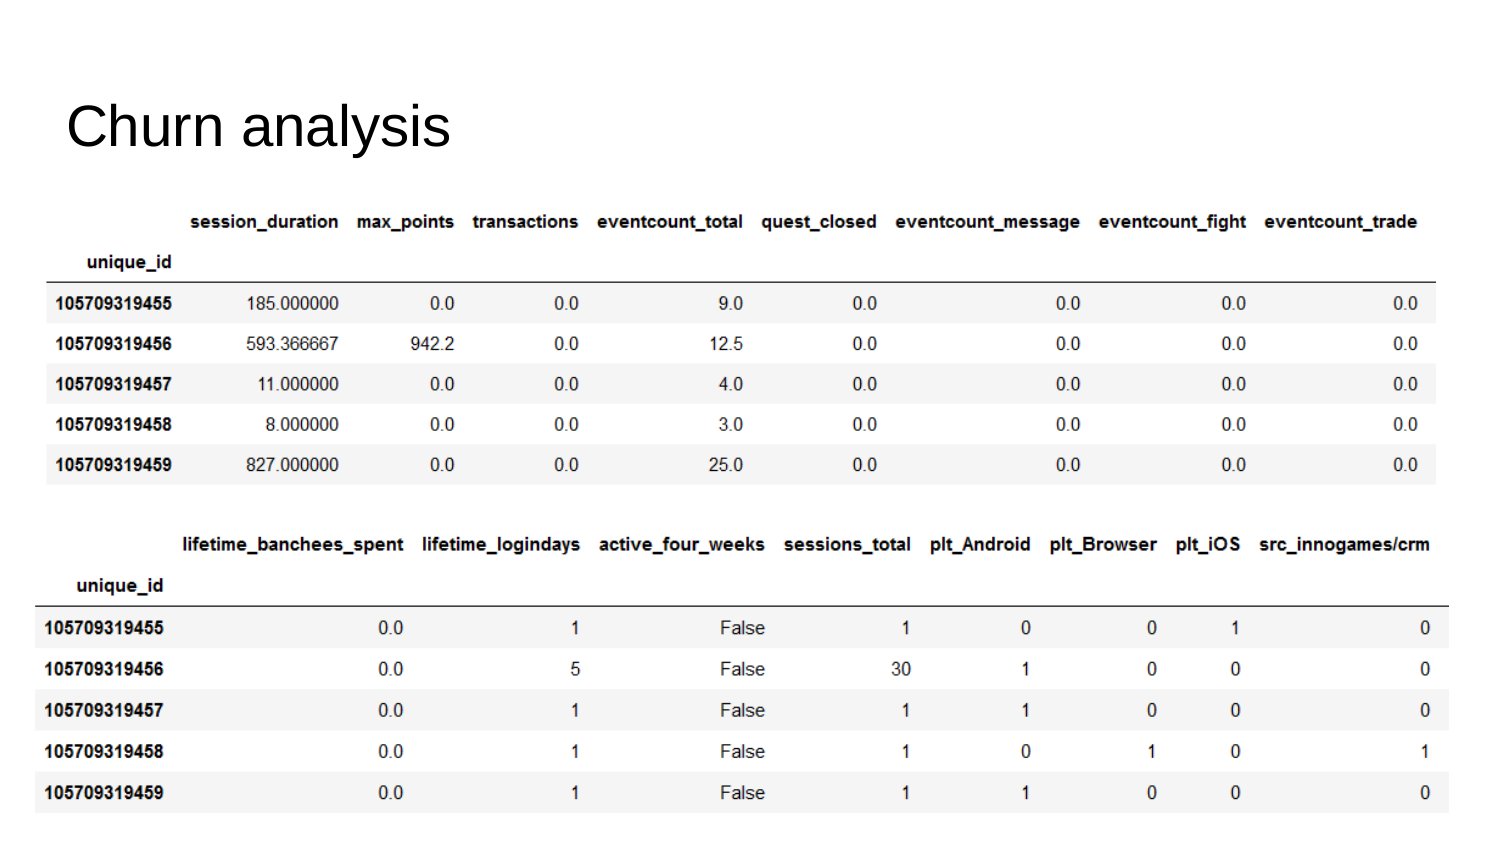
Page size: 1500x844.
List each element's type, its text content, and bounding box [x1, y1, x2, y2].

title Churn analysis [51, 72, 1449, 167]
picture [24, 512, 1450, 823]
picture [37, 201, 1436, 492]
